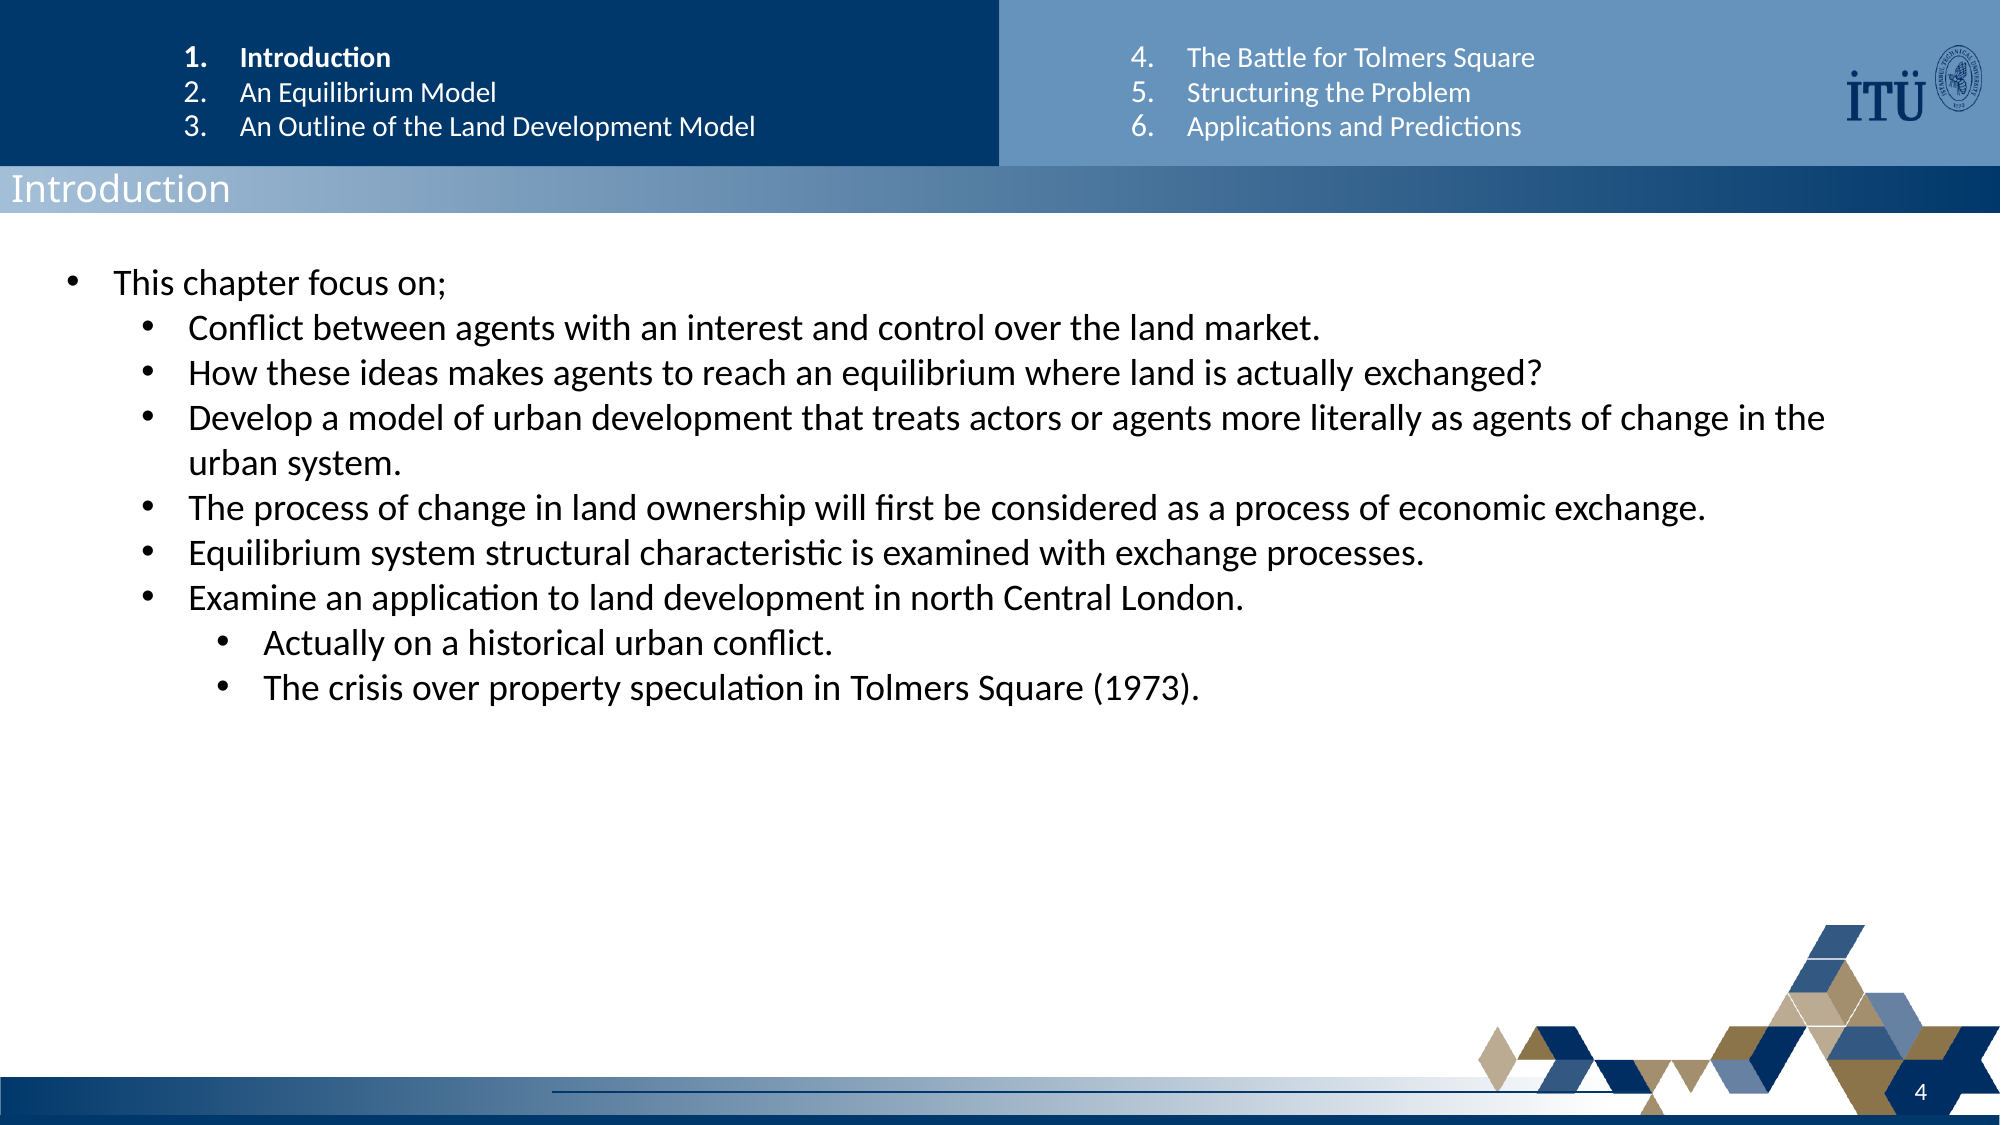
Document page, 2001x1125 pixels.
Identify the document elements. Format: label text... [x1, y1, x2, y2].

text_box This chapter focus on; Conflict between agents with an interest and control over the land market. How these ideas makes agents to reach an equilibrium where land is actually exchanged? Develop a model of urban development that treats actors or agents more literally as agents of change in the urban system. The process of change in land ownership will first be considered as a process of economic exchange. Equilibrium system structural characteristic is examined with exchange processes. Examine an application to land development in north Central London. Actually on a historical urban conflict. The crisis over property speculation in Tolmers Square (1973). [23, 250, 1908, 851]
text_box The Battle for Tolmers Square Structuring the Problem Applications and Predictions [1021, 30, 1848, 151]
text_box Introduction An Equilibrium Model An Outline of the Land Development Model [74, 30, 900, 151]
picture [1478, 925, 2000, 1115]
picture [1848, 45, 1982, 121]
text_box [11, 1076, 596, 1125]
list Introduction [11, 162, 1992, 212]
slide_number 4 [1880, 1059, 1962, 1122]
